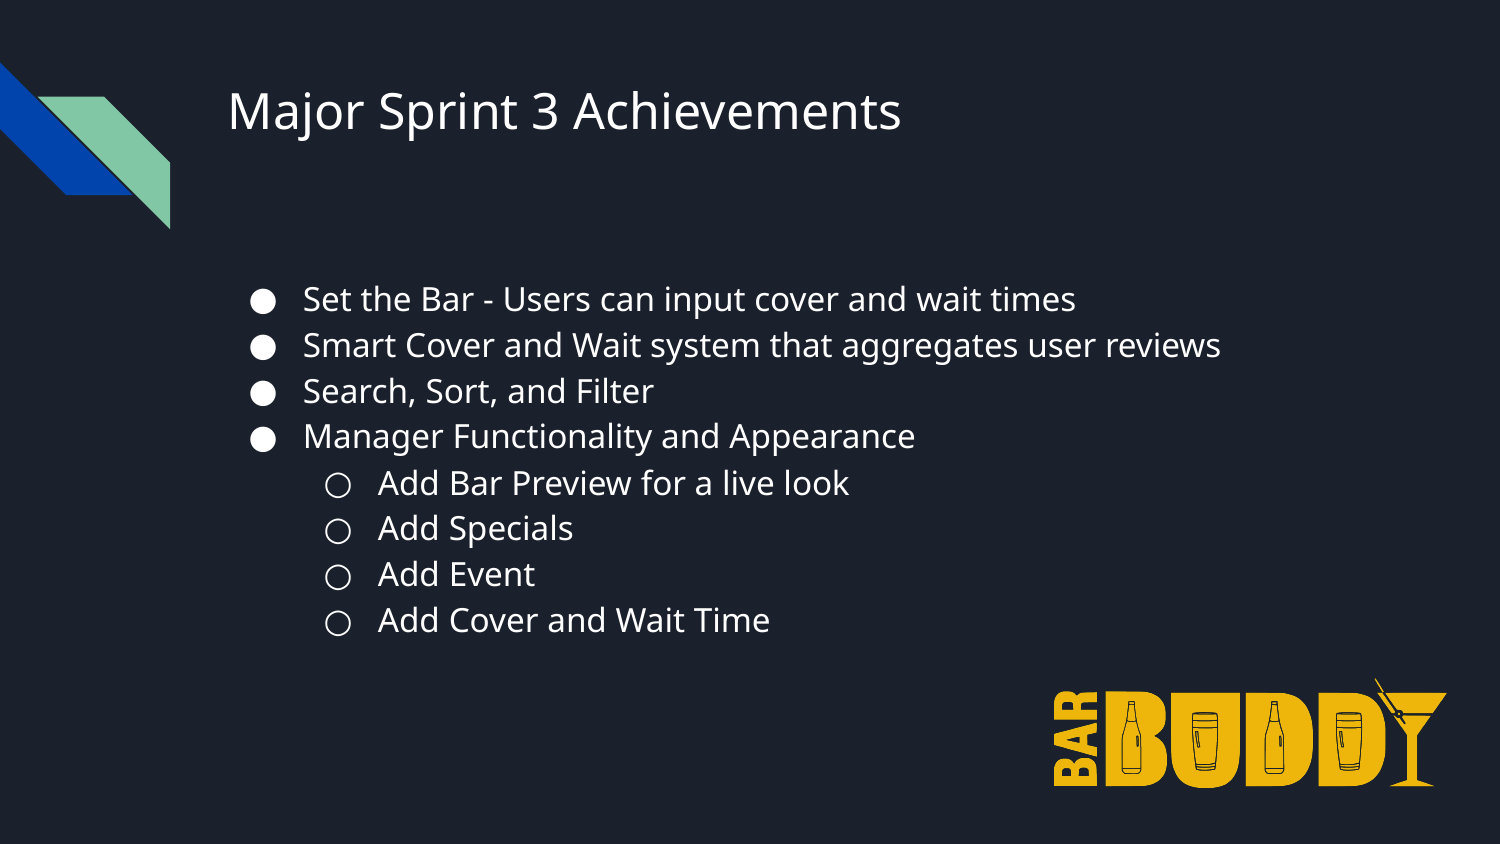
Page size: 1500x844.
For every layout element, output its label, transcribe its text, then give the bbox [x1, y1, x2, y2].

picture [1054, 678, 1447, 789]
title Major Sprint 3 Achievements [212, 64, 1368, 215]
list Set the Bar - Users can input cover and wait times Smart Cover and Wait system that aggregates user reviews Search, Sort, and Filter Manager Functionality and Appearance Add Bar Preview for a live look Add Specials Add Event Add Cover and Wait Time [212, 257, 1368, 735]
